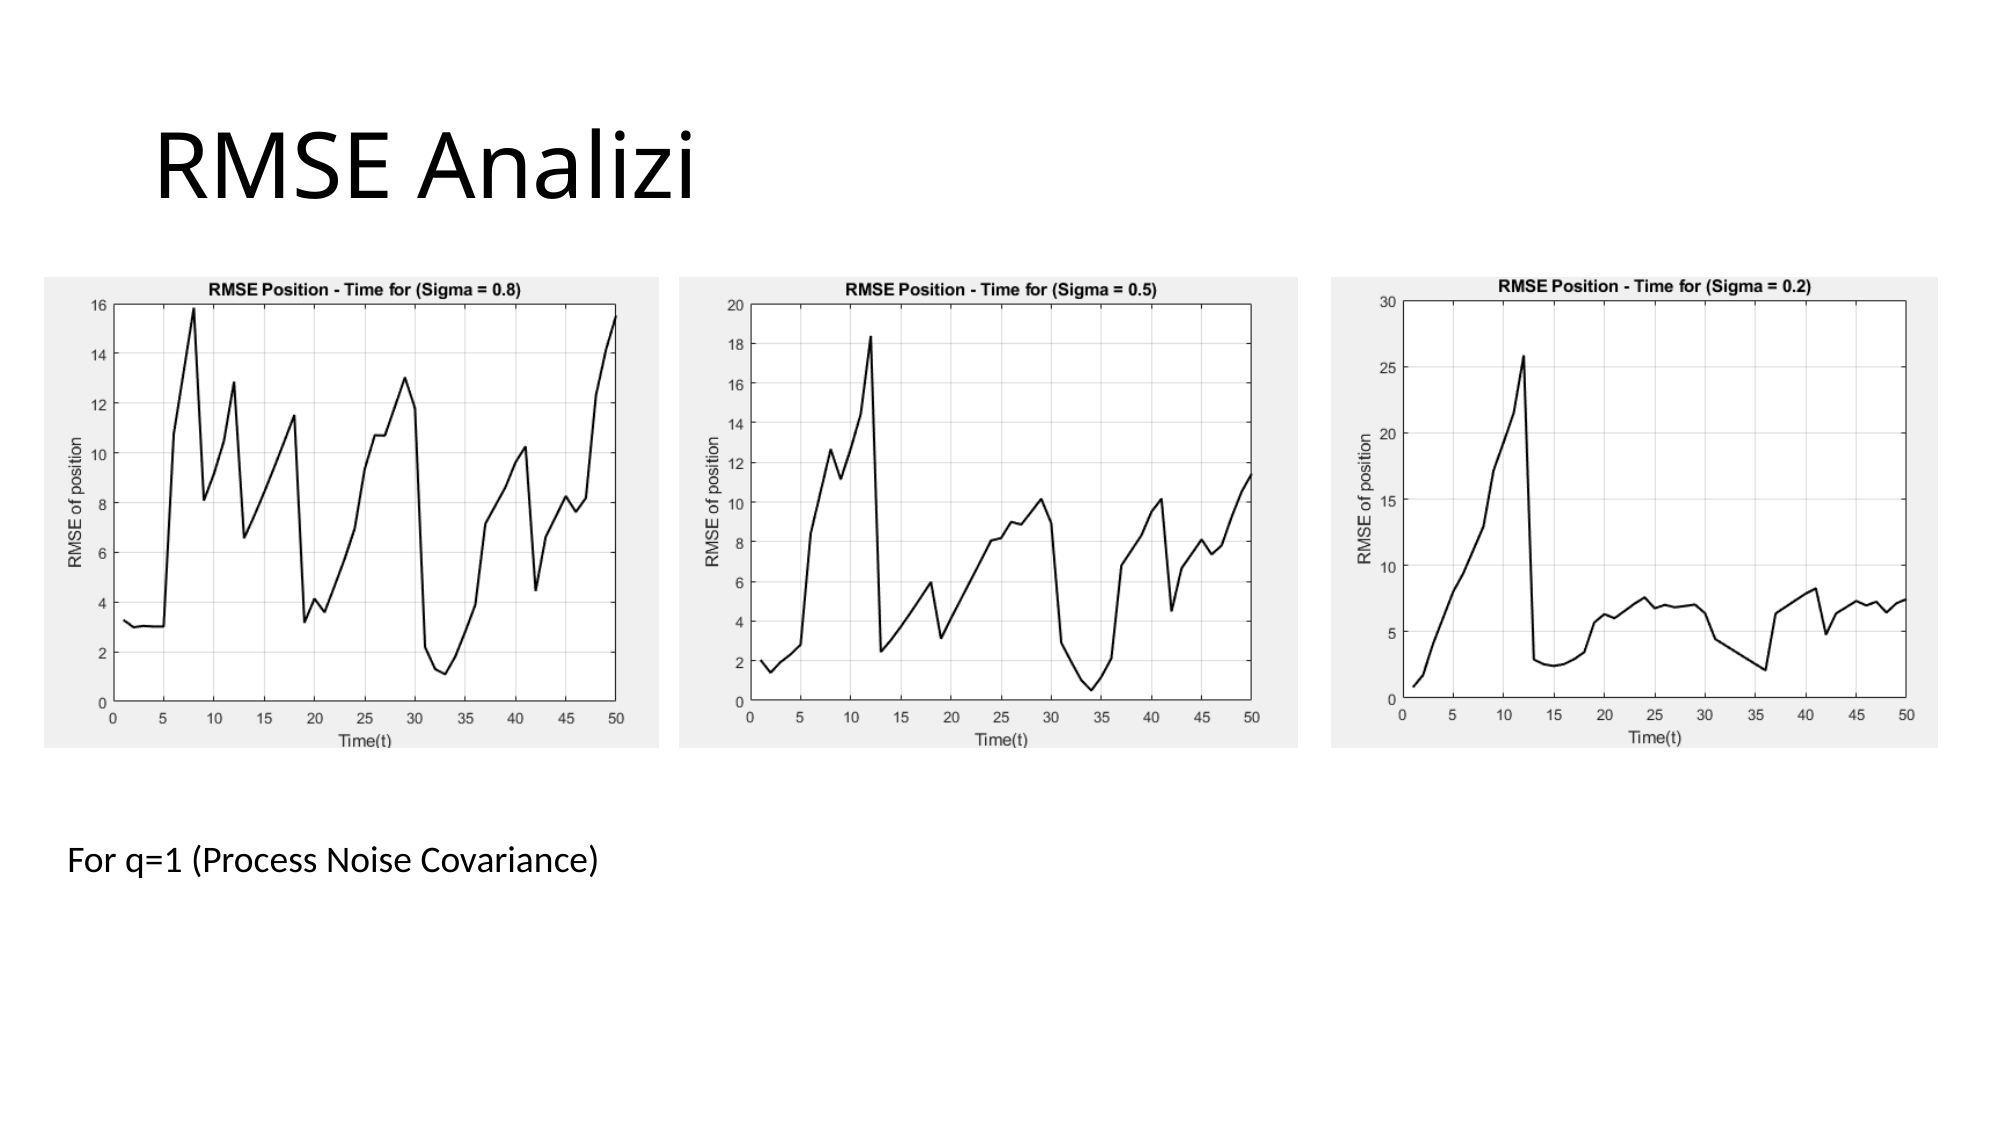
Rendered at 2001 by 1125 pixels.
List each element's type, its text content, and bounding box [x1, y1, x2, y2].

text_box For q=1 (Process Noise Covariance) [52, 827, 975, 888]
picture [679, 277, 1298, 748]
picture [1331, 277, 1938, 748]
title RMSE Analizi [137, 59, 1863, 278]
picture [44, 277, 659, 748]
